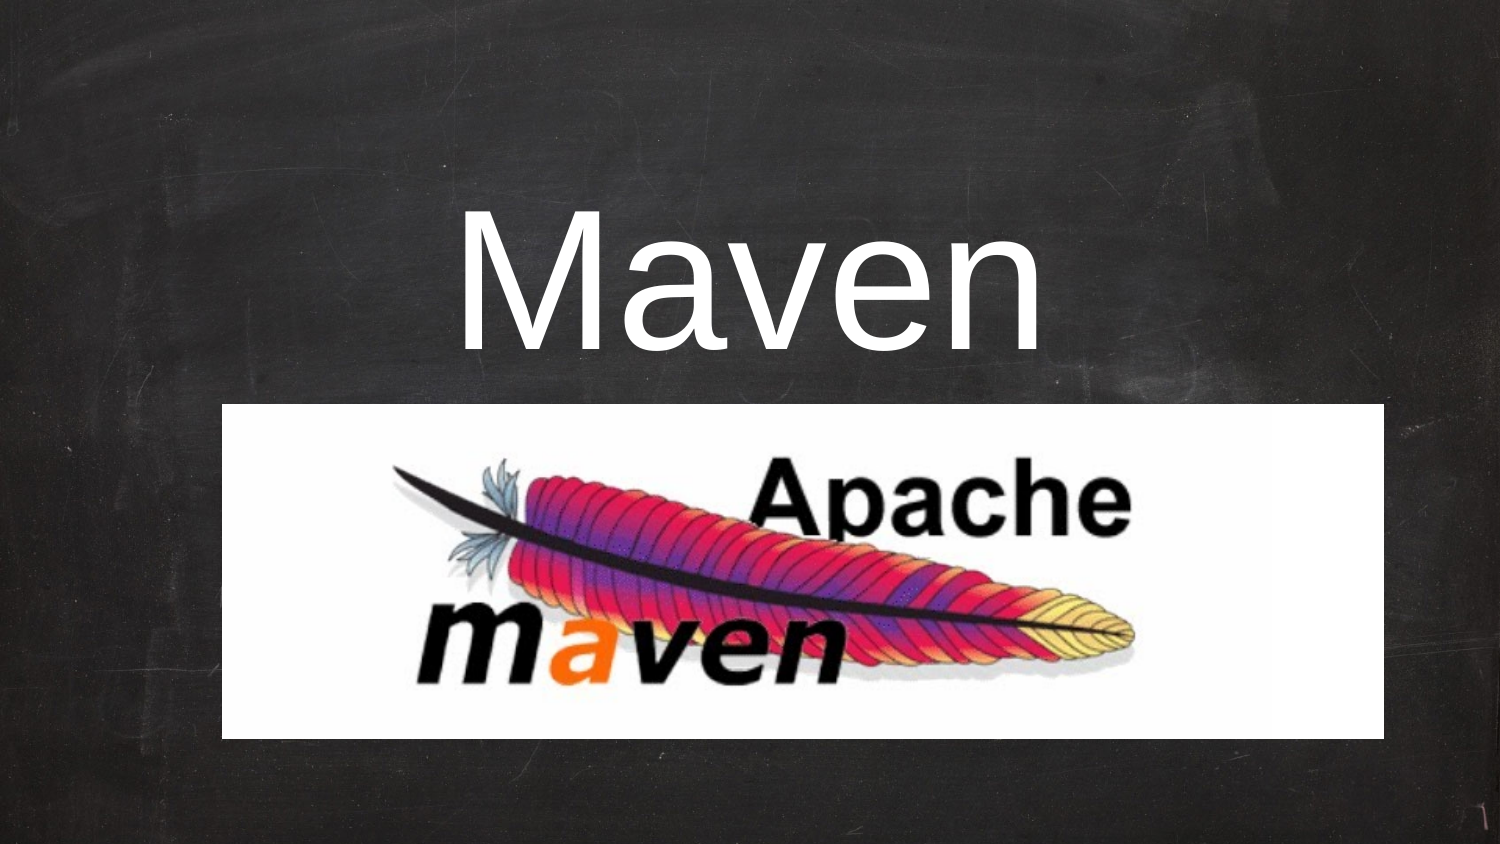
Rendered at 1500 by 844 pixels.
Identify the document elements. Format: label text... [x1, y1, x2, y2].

picture [0, 0, 1500, 844]
title Maven [51, 67, 1449, 405]
